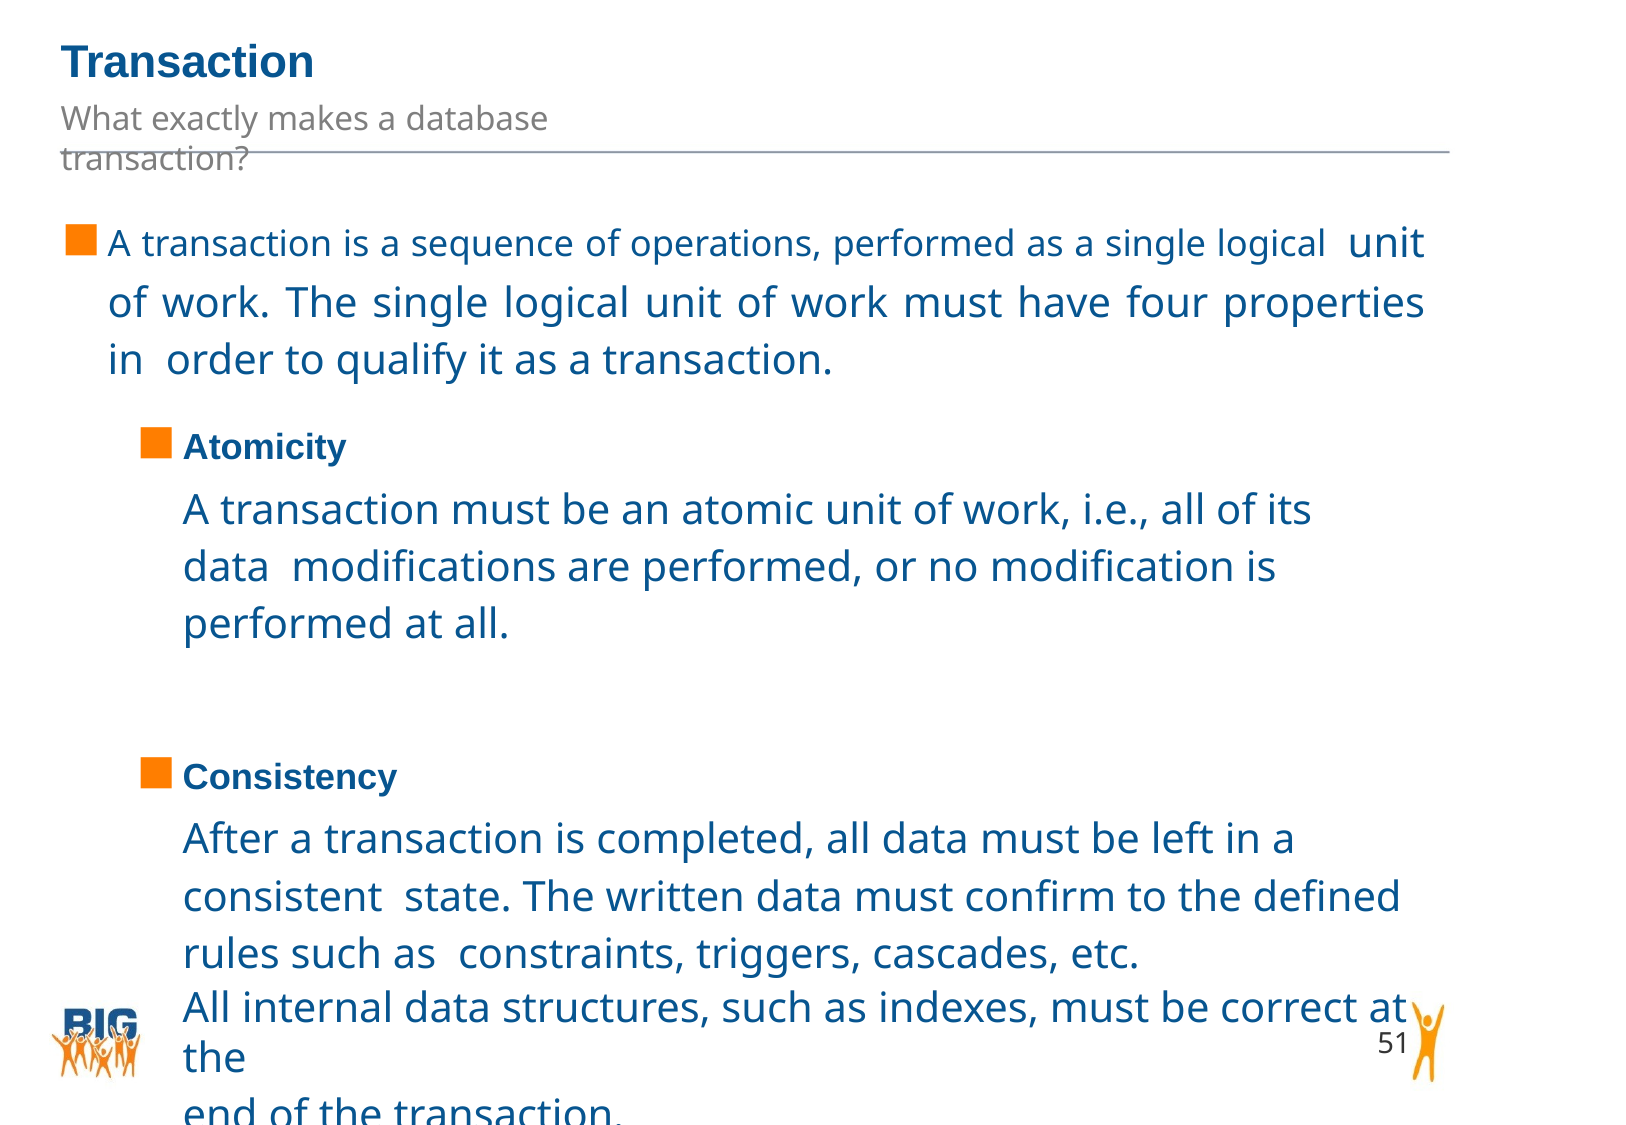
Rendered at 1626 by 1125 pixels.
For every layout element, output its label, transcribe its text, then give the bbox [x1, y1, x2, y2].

text_box A transaction is a sequence of operations, performed as a single logical unit of work. The single logical unit of work must have four properties in order to qualify it as a transaction. Atomicity A transaction must be an atomic unit of work, i.e., all of its data modifications are performed, or no modification is performed at all. Consistency After a transaction is completed, all data must be left in a consistent state. The written data must confirm to the defined rules such as constraints, triggers, cascades, etc. All internal data structures, such as indexes, must be correct at the end of the transaction. [58, 183, 1431, 1125]
picture [1409, 990, 1454, 1091]
picture [727, 142, 1455, 154]
title Transaction What exactly makes a database transaction? [58, 15, 727, 183]
picture [49, 1000, 145, 1090]
